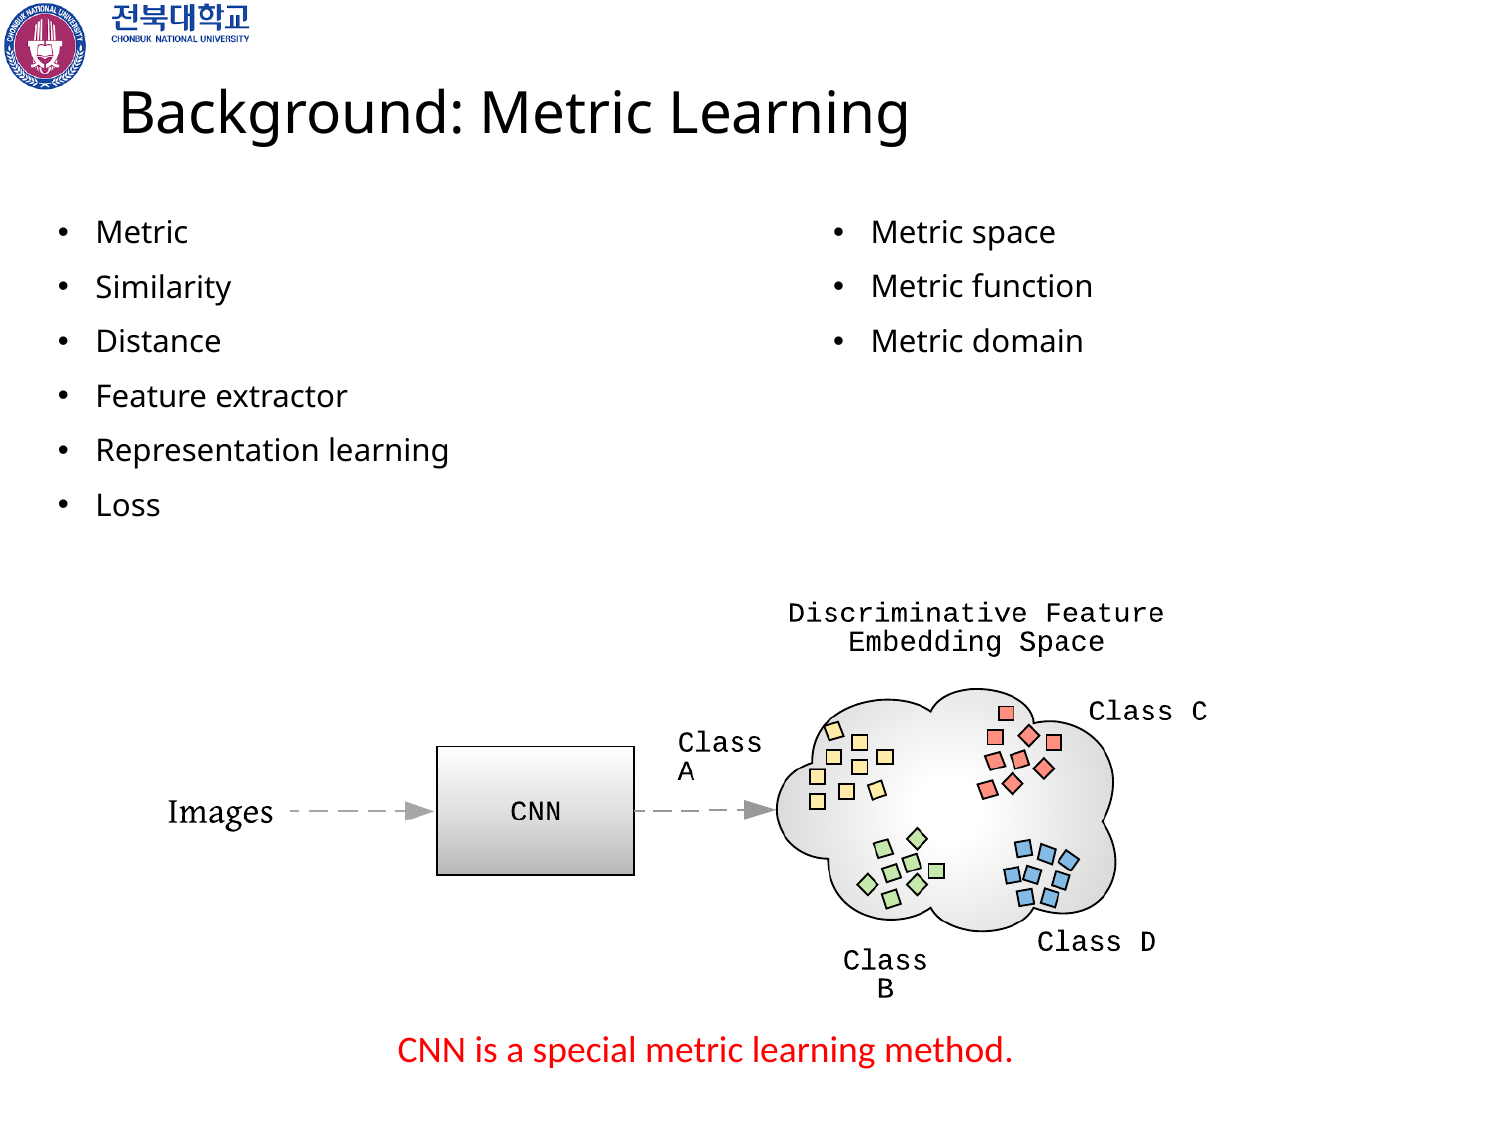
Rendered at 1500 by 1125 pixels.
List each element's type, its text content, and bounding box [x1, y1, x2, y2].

title Background: Metric Learning [103, 59, 1397, 170]
text_box CNN is a special metric learning method. [382, 1024, 1133, 1078]
picture [143, 564, 1242, 1024]
list Metric Similarity Distance Feature extractor Representation learning Loss [42, 209, 693, 920]
picture [103, 0, 257, 46]
text_box Metric space Metric function Metric domain [818, 209, 1468, 920]
picture [0, 0, 90, 92]
